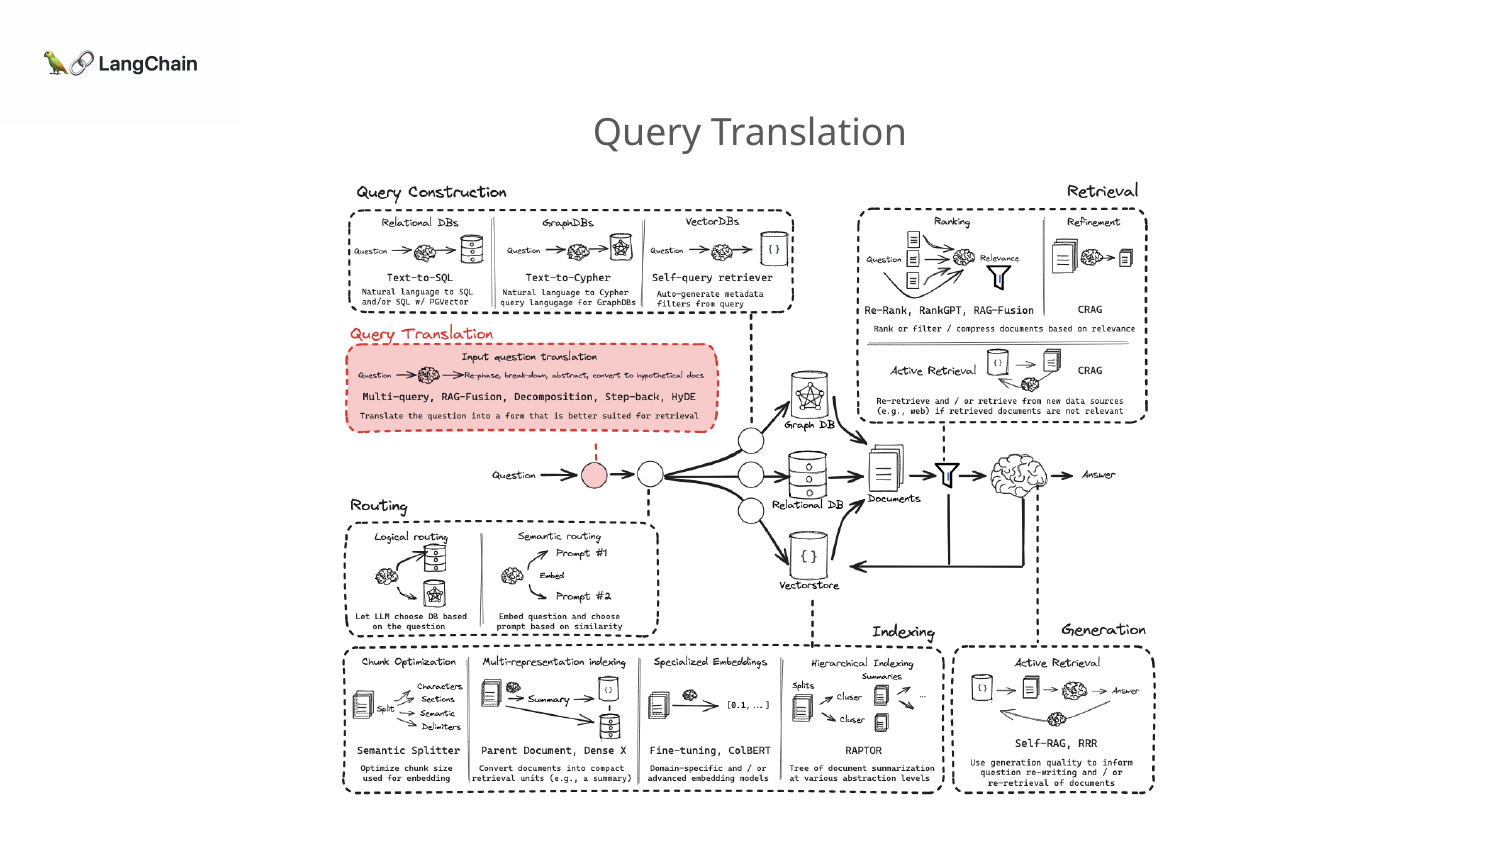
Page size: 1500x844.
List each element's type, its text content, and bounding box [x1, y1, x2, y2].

picture [331, 168, 1169, 804]
picture [0, 0, 241, 126]
text_box Query Translation [0, 93, 1500, 159]
